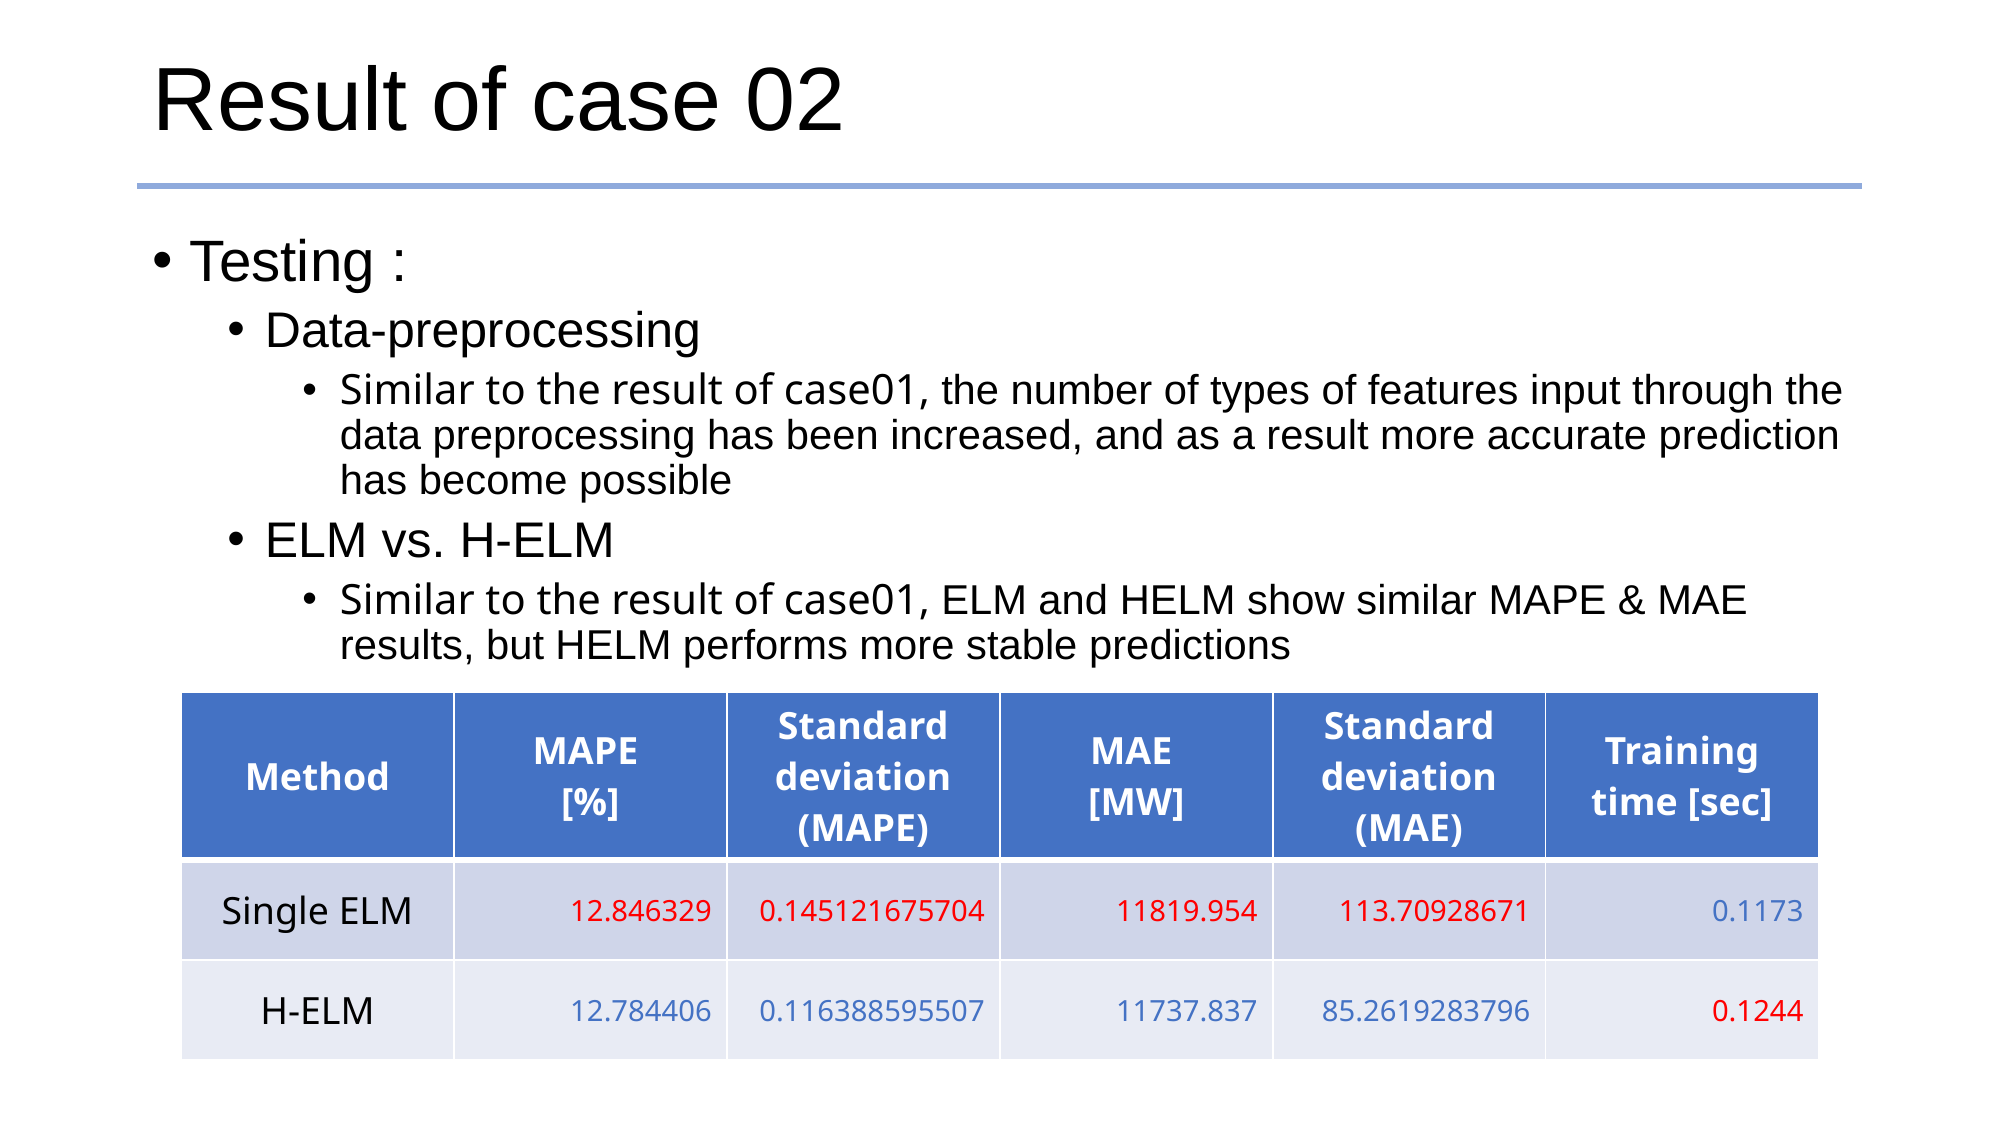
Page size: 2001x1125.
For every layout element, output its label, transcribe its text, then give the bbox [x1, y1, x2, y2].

table_header Method [182, 693, 453, 857]
table_header Standard deviation (MAPE) [728, 693, 999, 857]
table_cell 0.1173 [1546, 863, 1818, 959]
table_cell 0.1244 [1546, 961, 1818, 1059]
table_header Standard deviation (MAE) [1274, 693, 1545, 857]
table_header MAE [MW] [1001, 693, 1272, 857]
title Result of case 02 [137, 44, 1863, 158]
table_cell 113.70928671 [1274, 863, 1545, 959]
table_cell 12.846329 [455, 863, 726, 959]
table_cell 85.2619283796 [1274, 961, 1545, 1059]
table_cell 11737.837 [1001, 961, 1272, 1059]
table_cell 0.116388595507 [728, 961, 999, 1059]
table_cell Single ELM [182, 863, 453, 959]
list Testing : Data-preprocessing Similar to the result of case01, the number of types of features input through the data preprocessing has been increased, and as a result more accurate prediction has become possible ELM vs. H-ELM Similar to the result of case01, ELM and HELM show similar MAPE & MAE results, but HELM performs more stable predictions [137, 223, 1863, 1091]
table_cell 12.784406 [455, 961, 726, 1059]
table_header MAPE [%] [455, 693, 726, 857]
table_cell 11819.954 [1001, 863, 1272, 959]
table_header Training time [sec] [1546, 693, 1818, 857]
table_cell 0.145121675704 [728, 863, 999, 959]
table_cell H-ELM [182, 961, 453, 1059]
